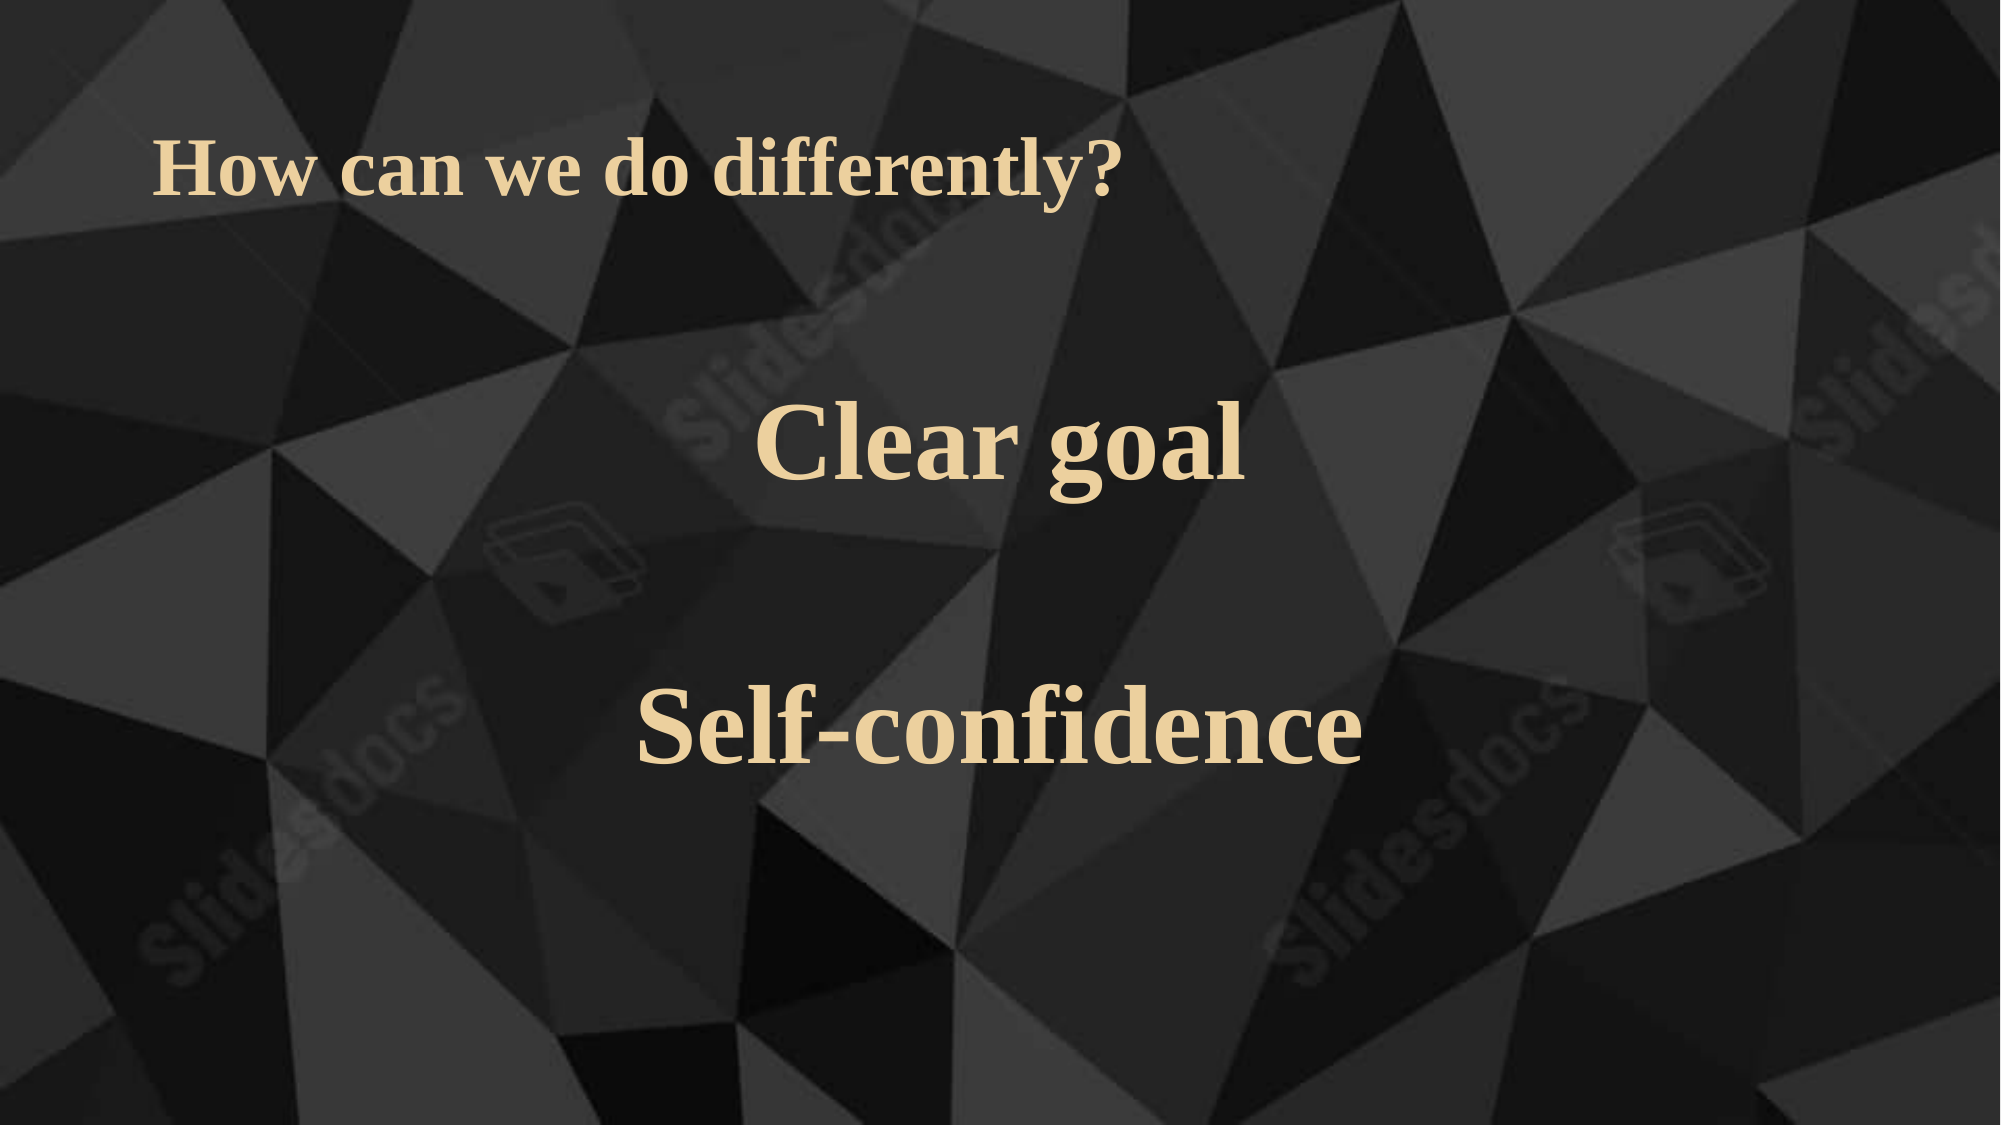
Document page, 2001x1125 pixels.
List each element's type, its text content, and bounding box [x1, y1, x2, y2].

title How can we do differently? [137, 59, 1863, 278]
picture [0, 0, 2001, 1125]
list Clear goal Self-confidence [137, 299, 1863, 1014]
